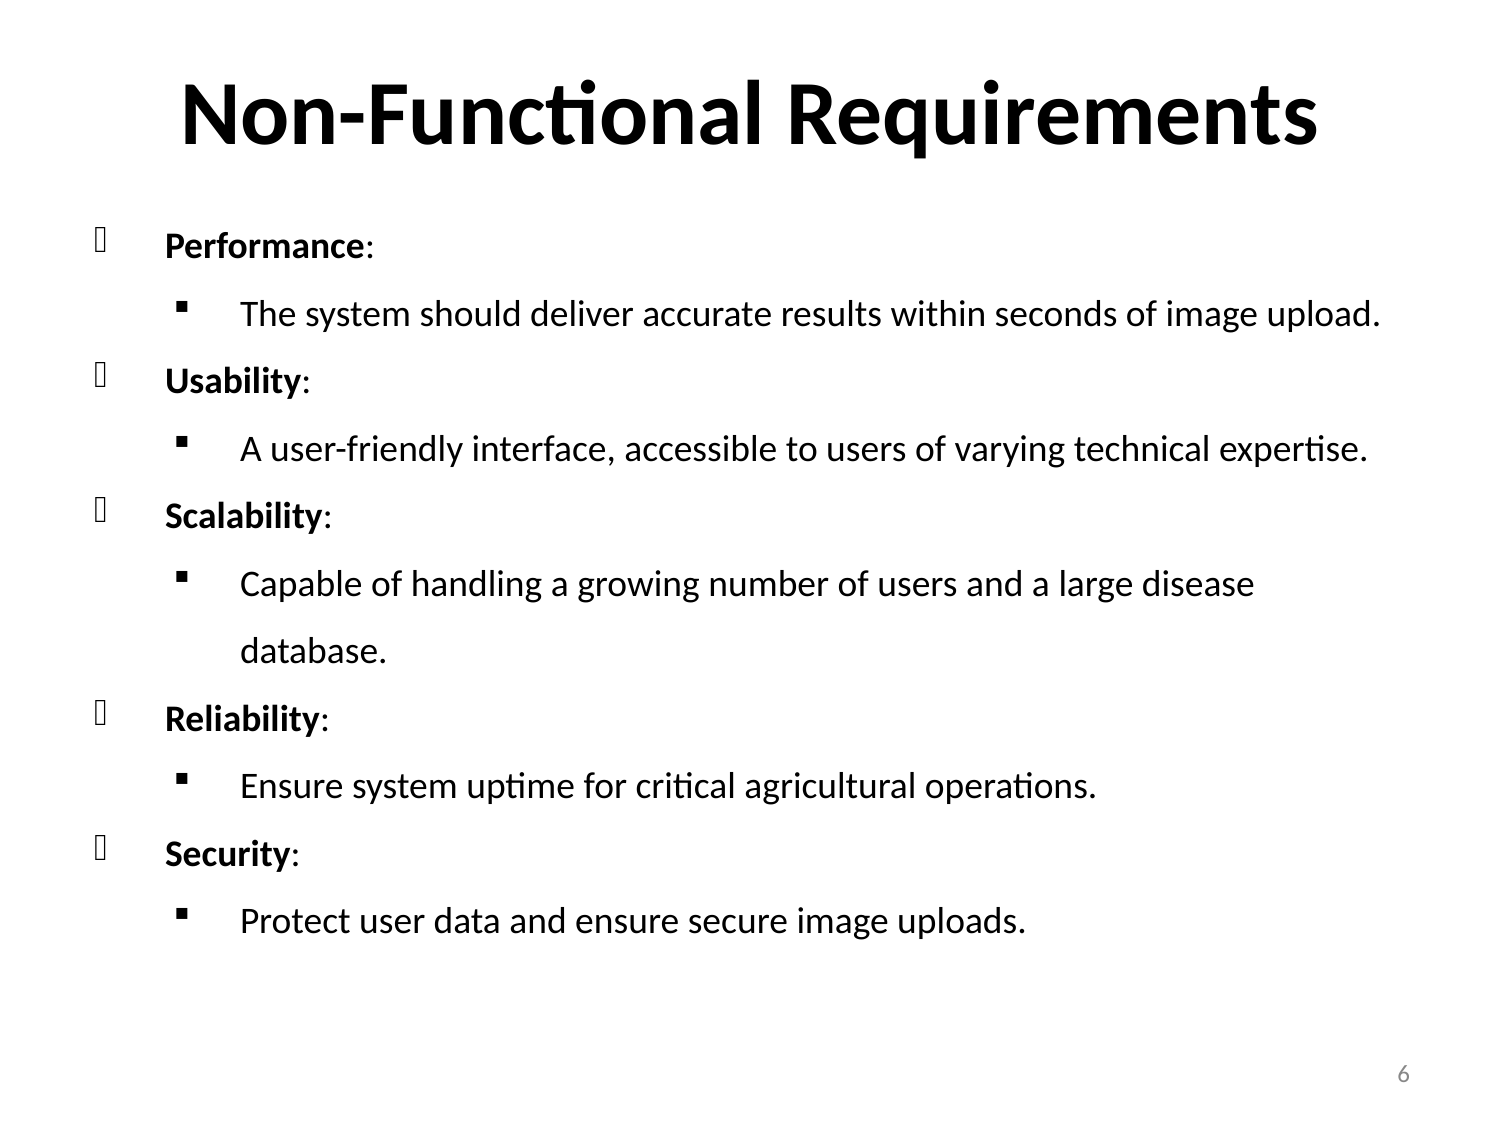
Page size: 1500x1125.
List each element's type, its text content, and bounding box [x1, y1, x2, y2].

list Performance: The system should deliver accurate results within seconds of image upload. Usability: A user-friendly interface, accessible to users of varying technical expertise. Scalability: Capable of handling a growing number of users and a large disease database. Reliability: Ensure system uptime for critical agricultural operations. Security: Protect user data and ensure secure image uploads. [75, 191, 1425, 934]
title Non-Functional Requirements [75, 45, 1425, 172]
slide_number 6 [1074, 1042, 1425, 1103]
